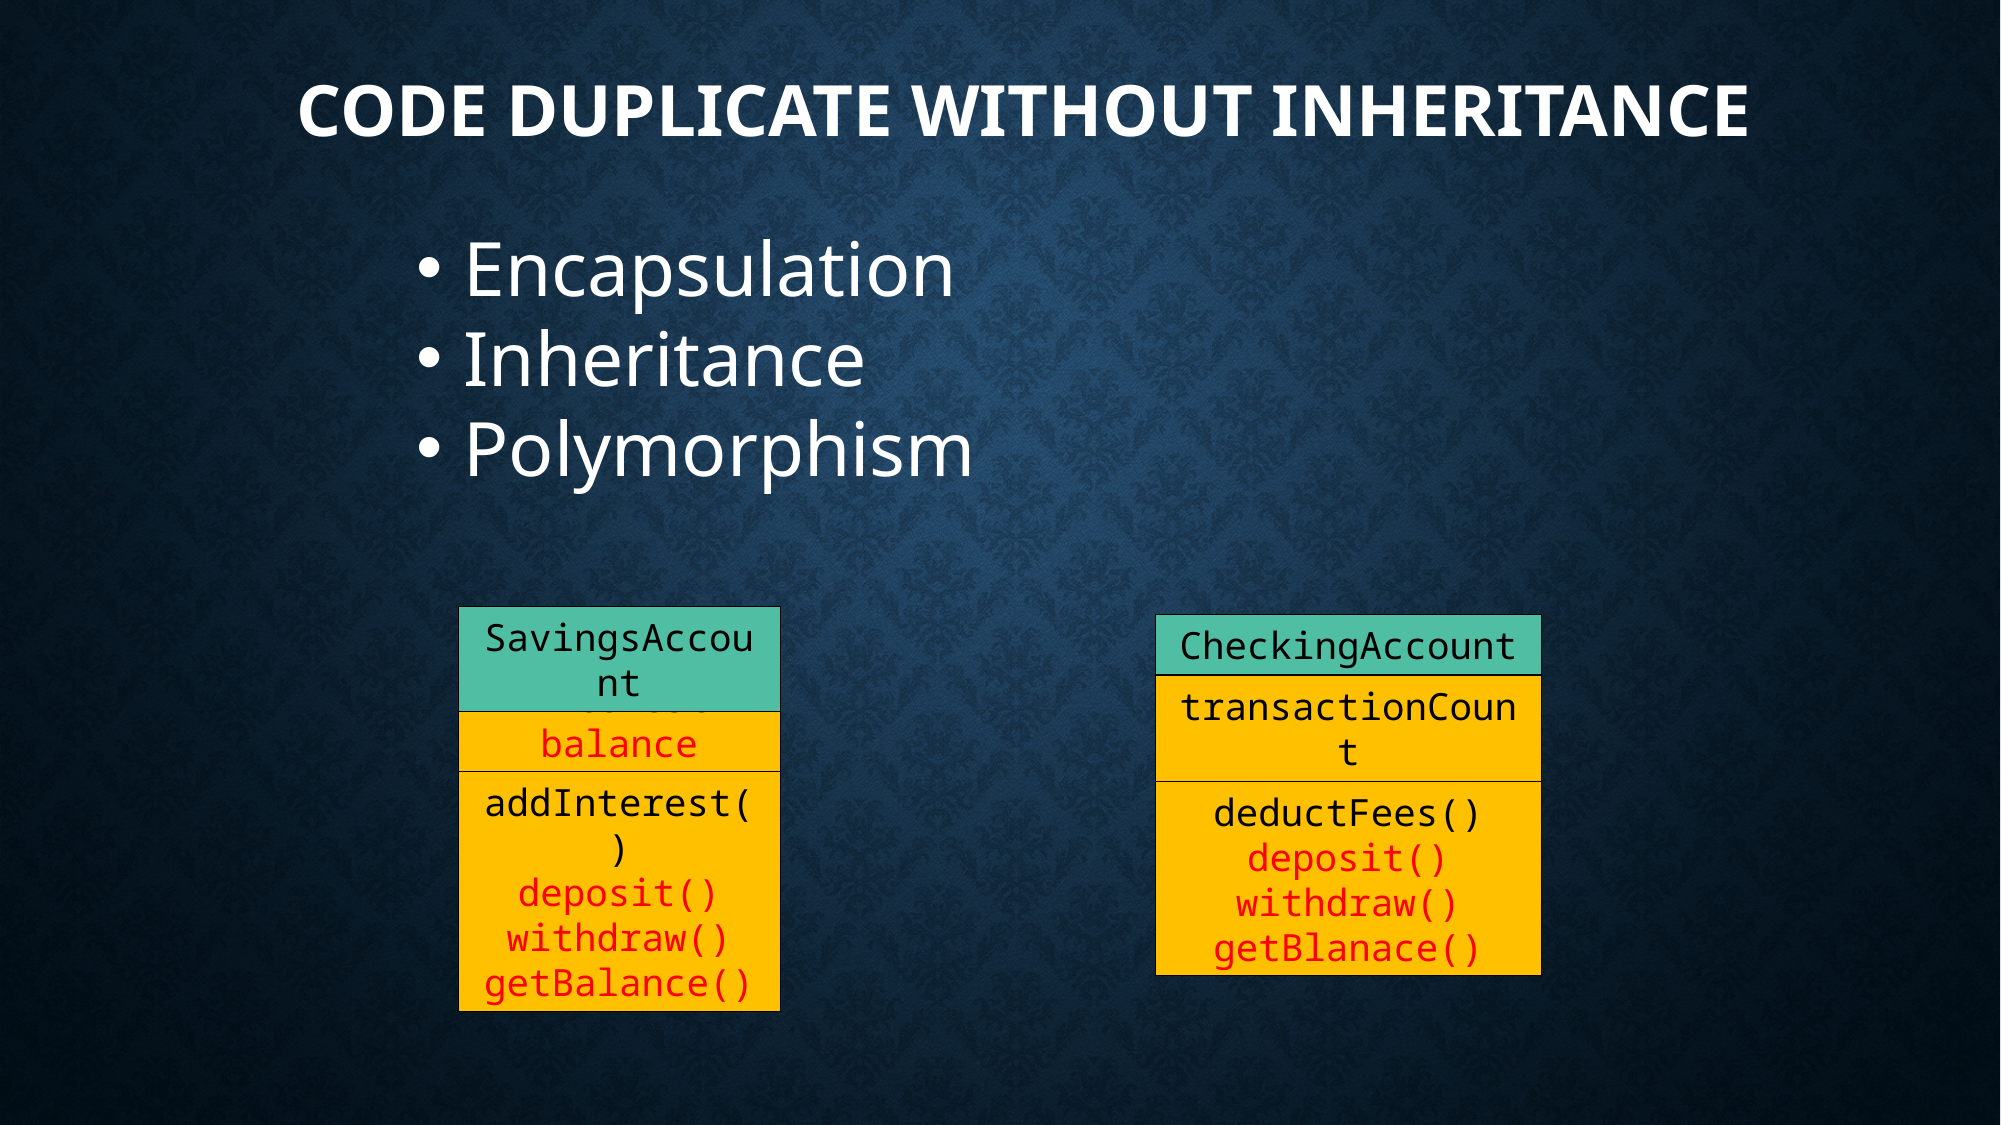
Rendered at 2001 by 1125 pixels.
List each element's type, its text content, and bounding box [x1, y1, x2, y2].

text_box deductFees() deposit() withdraw() getBlanace() [1155, 781, 1542, 976]
text_box addInterest() deposit() withdraw() getBalance() [458, 771, 781, 1012]
text_box SavingsAccount [458, 606, 781, 712]
text_box transactionCount balance [1155, 675, 1542, 781]
text_box Encapsulation Inheritance Polymorphism [401, 214, 1469, 499]
title Code duplicate without inheritance [174, 4, 1874, 222]
text_box interest balance [458, 712, 781, 771]
text_box CheckingAccount [1155, 614, 1542, 675]
